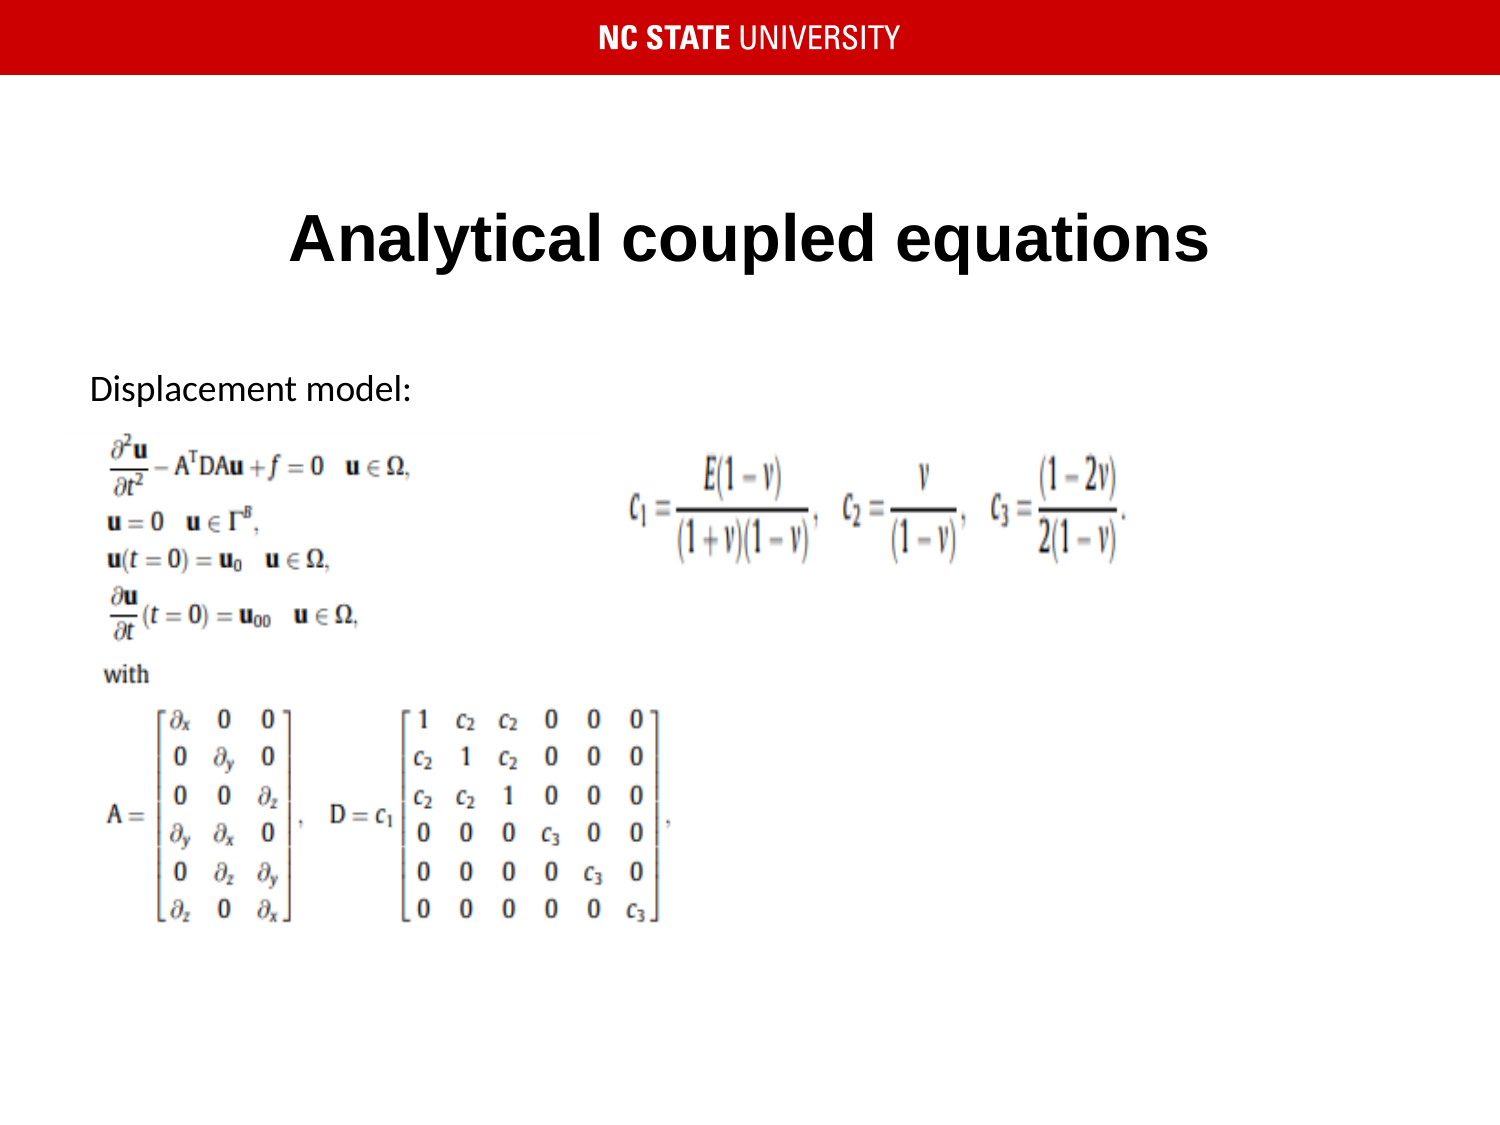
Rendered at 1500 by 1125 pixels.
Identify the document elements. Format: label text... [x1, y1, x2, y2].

picture [63, 432, 1133, 978]
title Analytical coupled equations [75, 147, 1425, 323]
picture [0, 0, 1500, 75]
